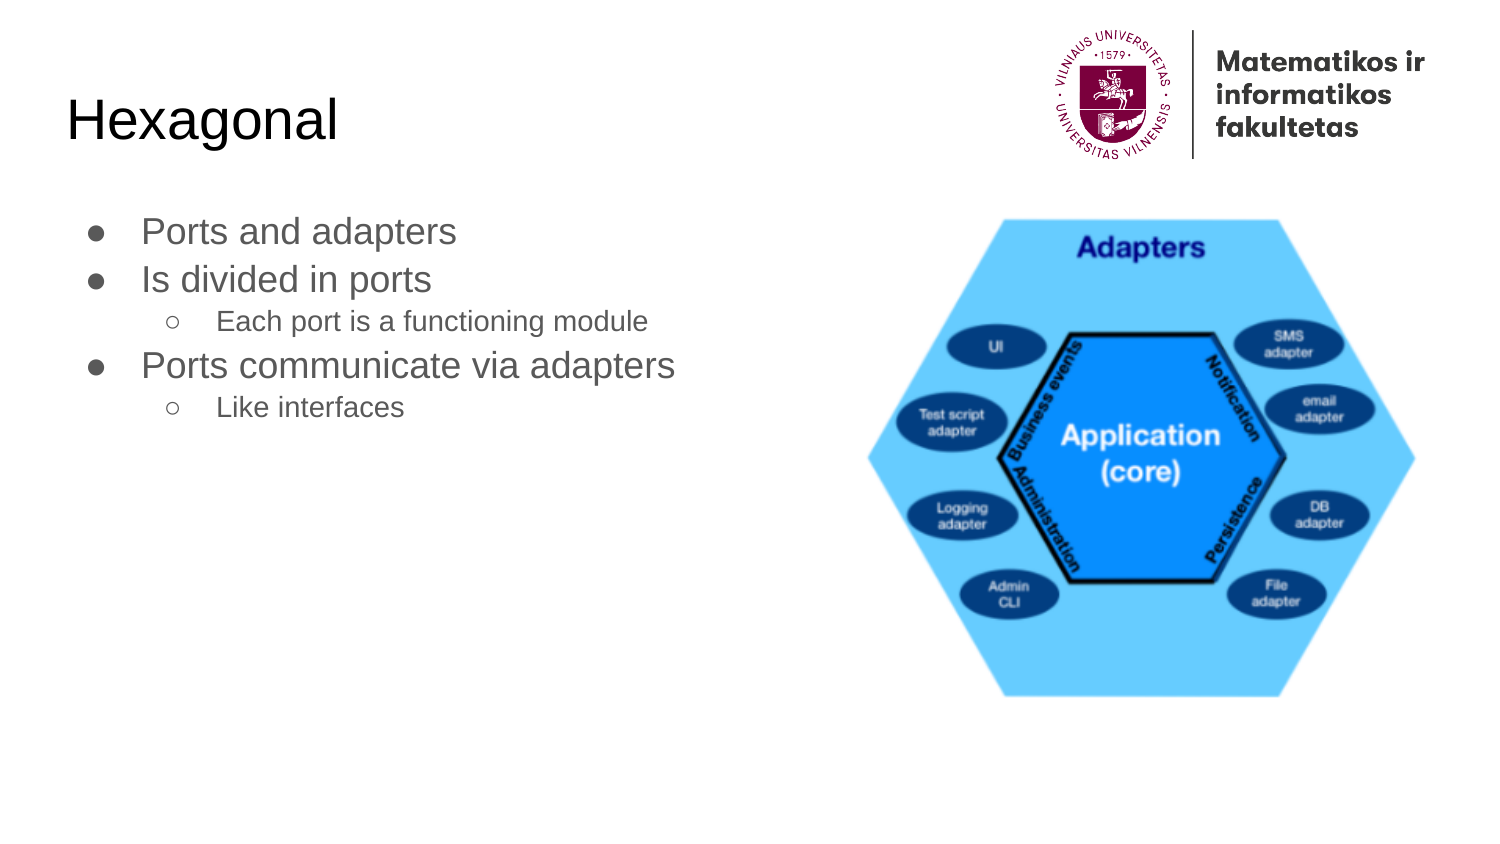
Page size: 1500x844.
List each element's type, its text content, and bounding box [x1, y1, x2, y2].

title Hexagonal [51, 72, 974, 167]
picture [845, 0, 1500, 710]
list Ports and adapters Is divided in ports Each port is a functioning module Ports communicate via adapters Like interfaces [51, 189, 1449, 750]
